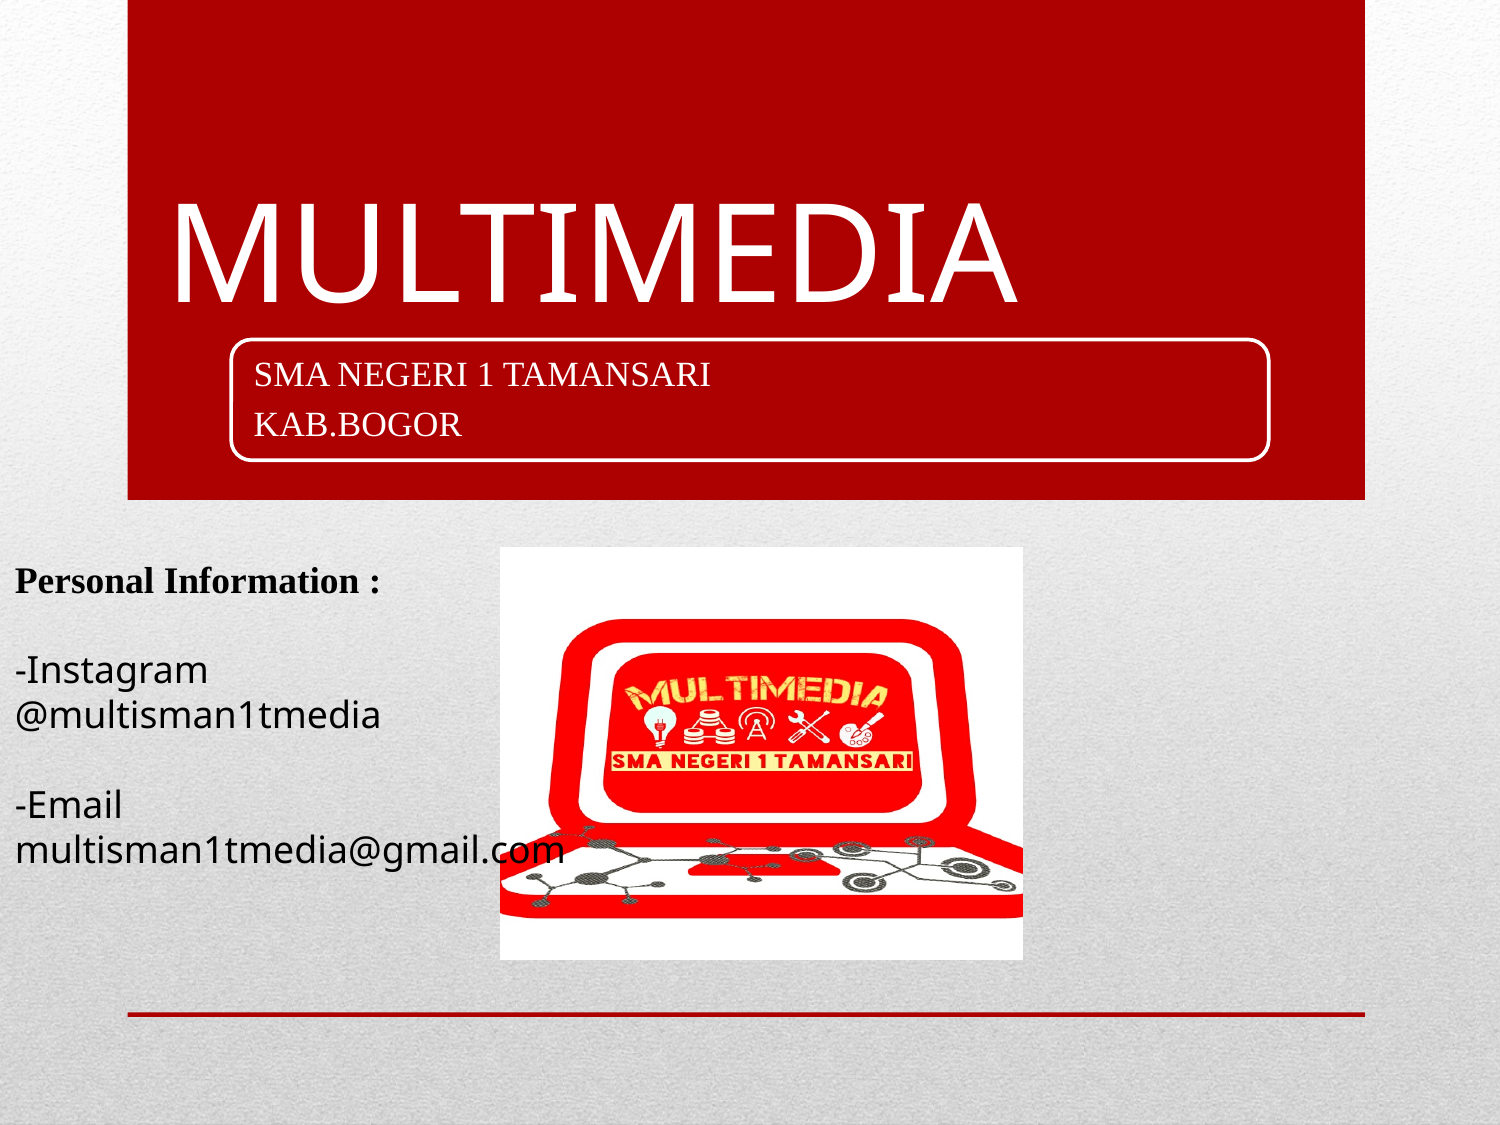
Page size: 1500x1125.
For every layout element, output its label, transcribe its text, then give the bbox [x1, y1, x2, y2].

text_box Personal Information : -Instagram @multisman1tmedia -Email multisman1tmedia@gmail.com [0, 548, 499, 924]
title MULTIMEDIA [150, 12, 1500, 338]
picture [499, 546, 1023, 961]
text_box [230, 336, 1270, 464]
